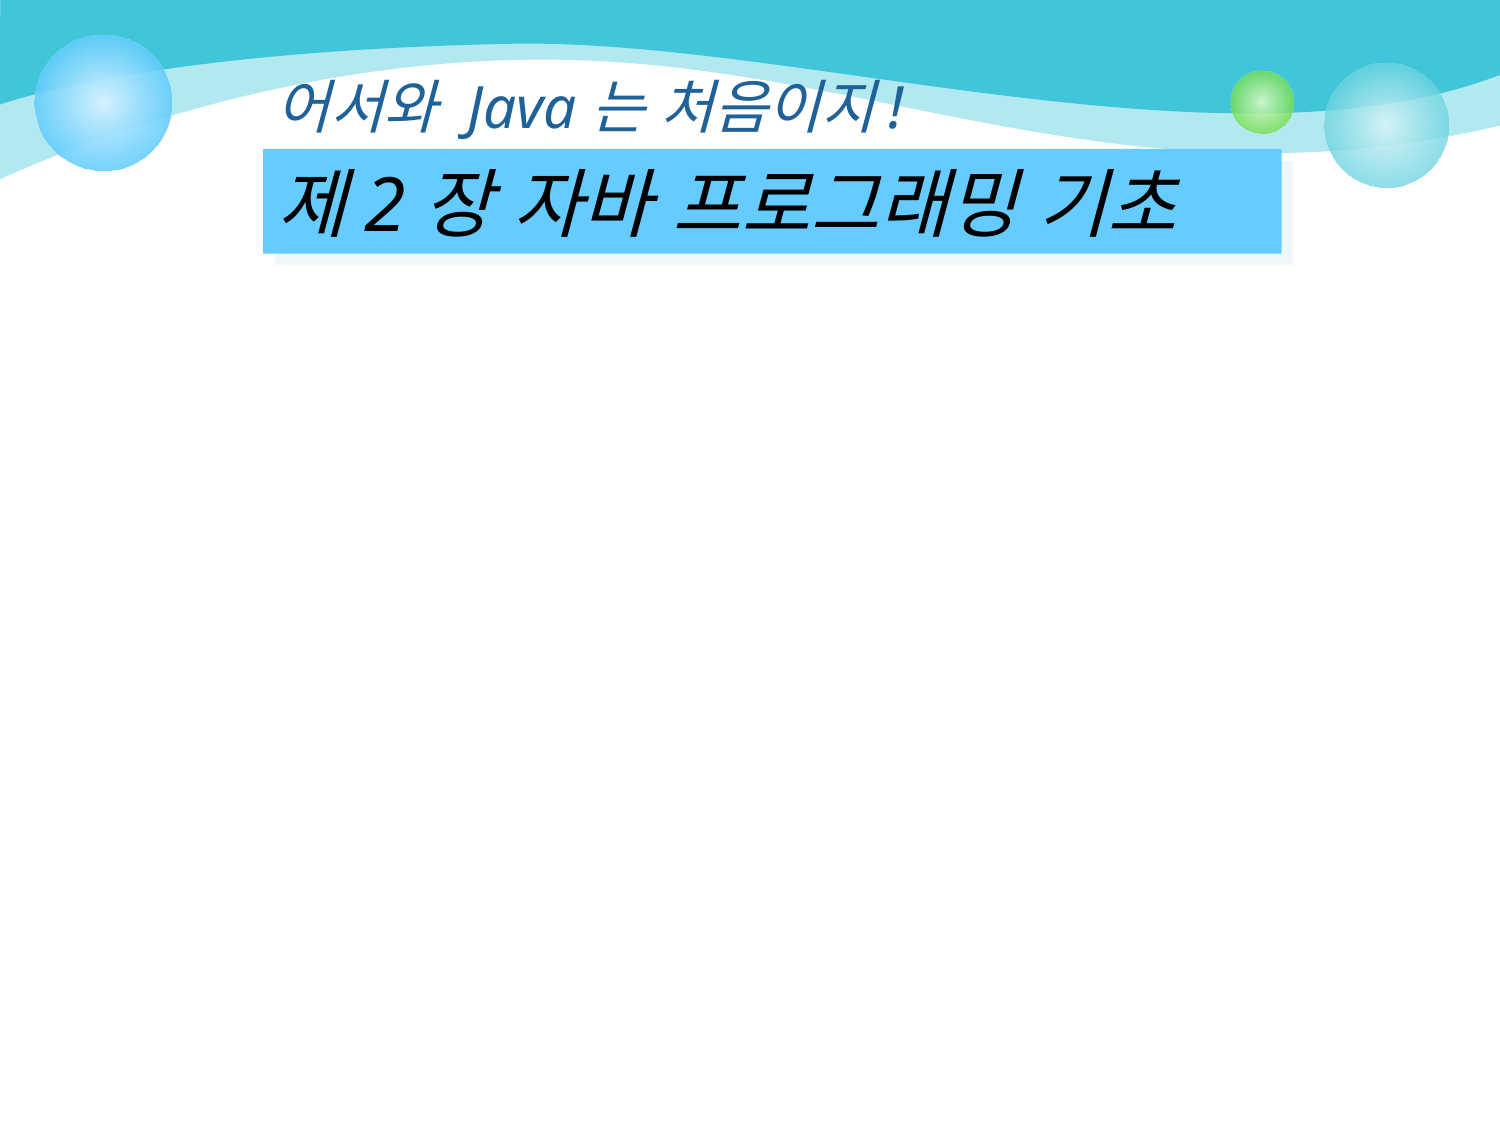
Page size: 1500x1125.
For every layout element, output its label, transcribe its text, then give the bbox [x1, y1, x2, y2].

text_box 제2장 자바 프로그래밍 기초 [263, 148, 1282, 254]
text_box 어서와 Java는 처음이지! [262, 63, 919, 148]
